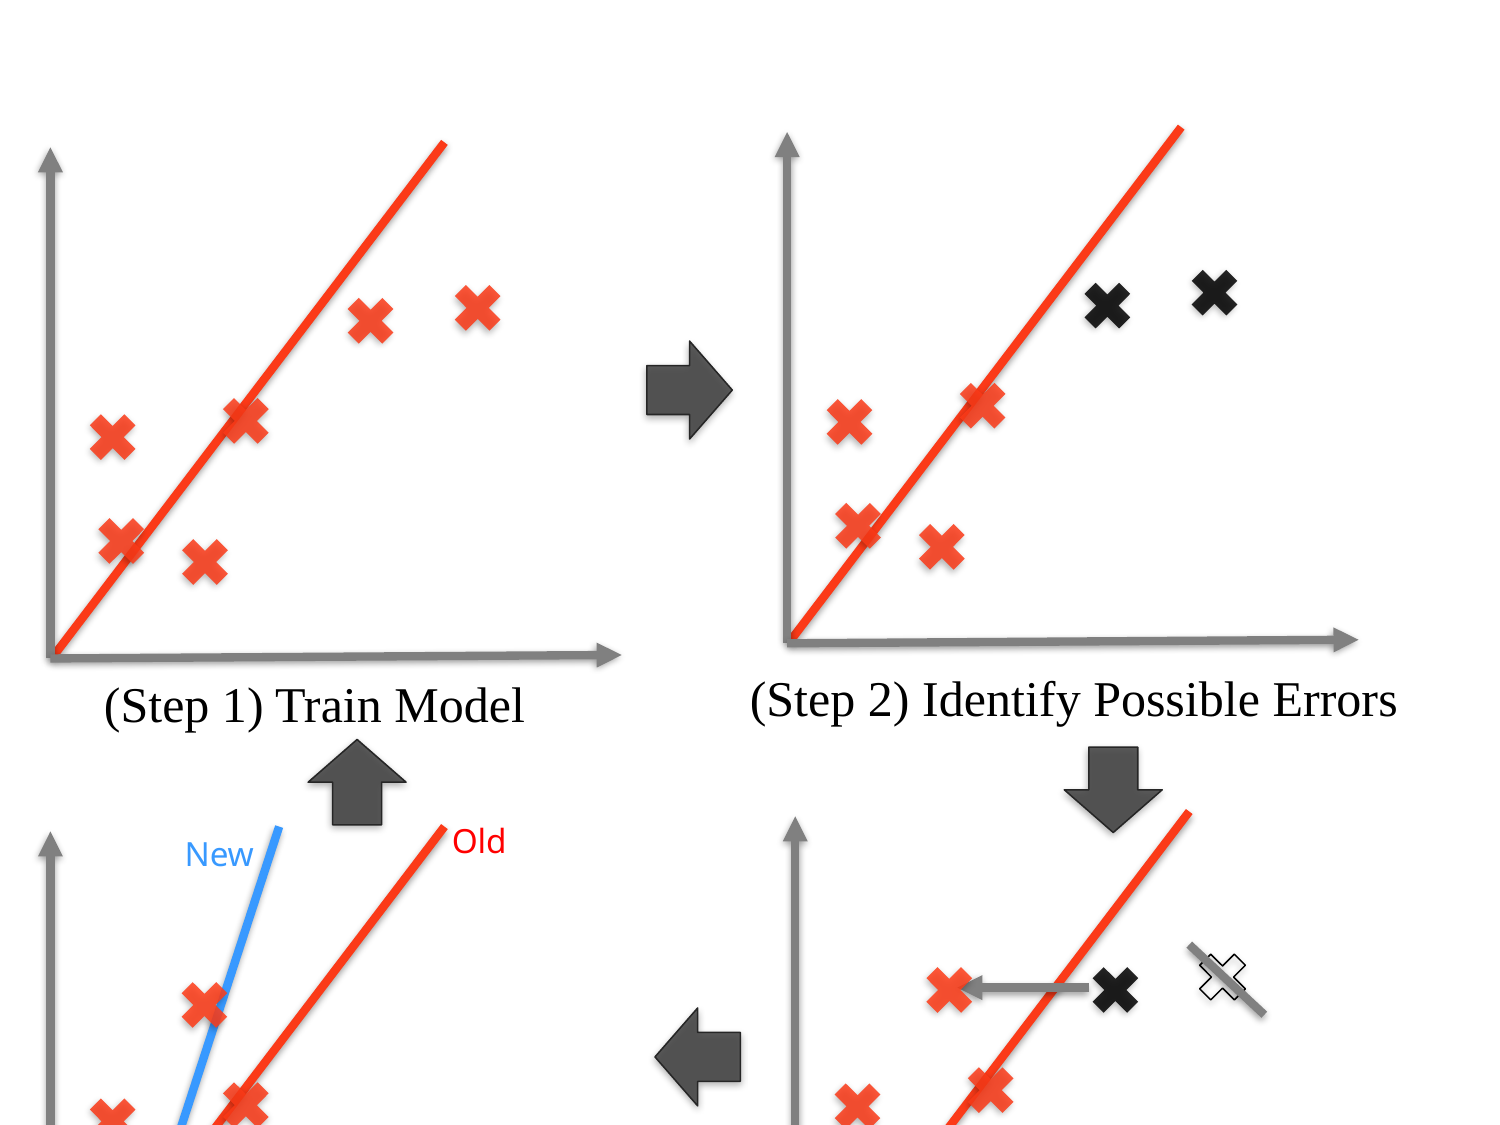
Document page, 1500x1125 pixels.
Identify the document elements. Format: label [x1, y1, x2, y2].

text_box [50, 126, 1417, 1125]
